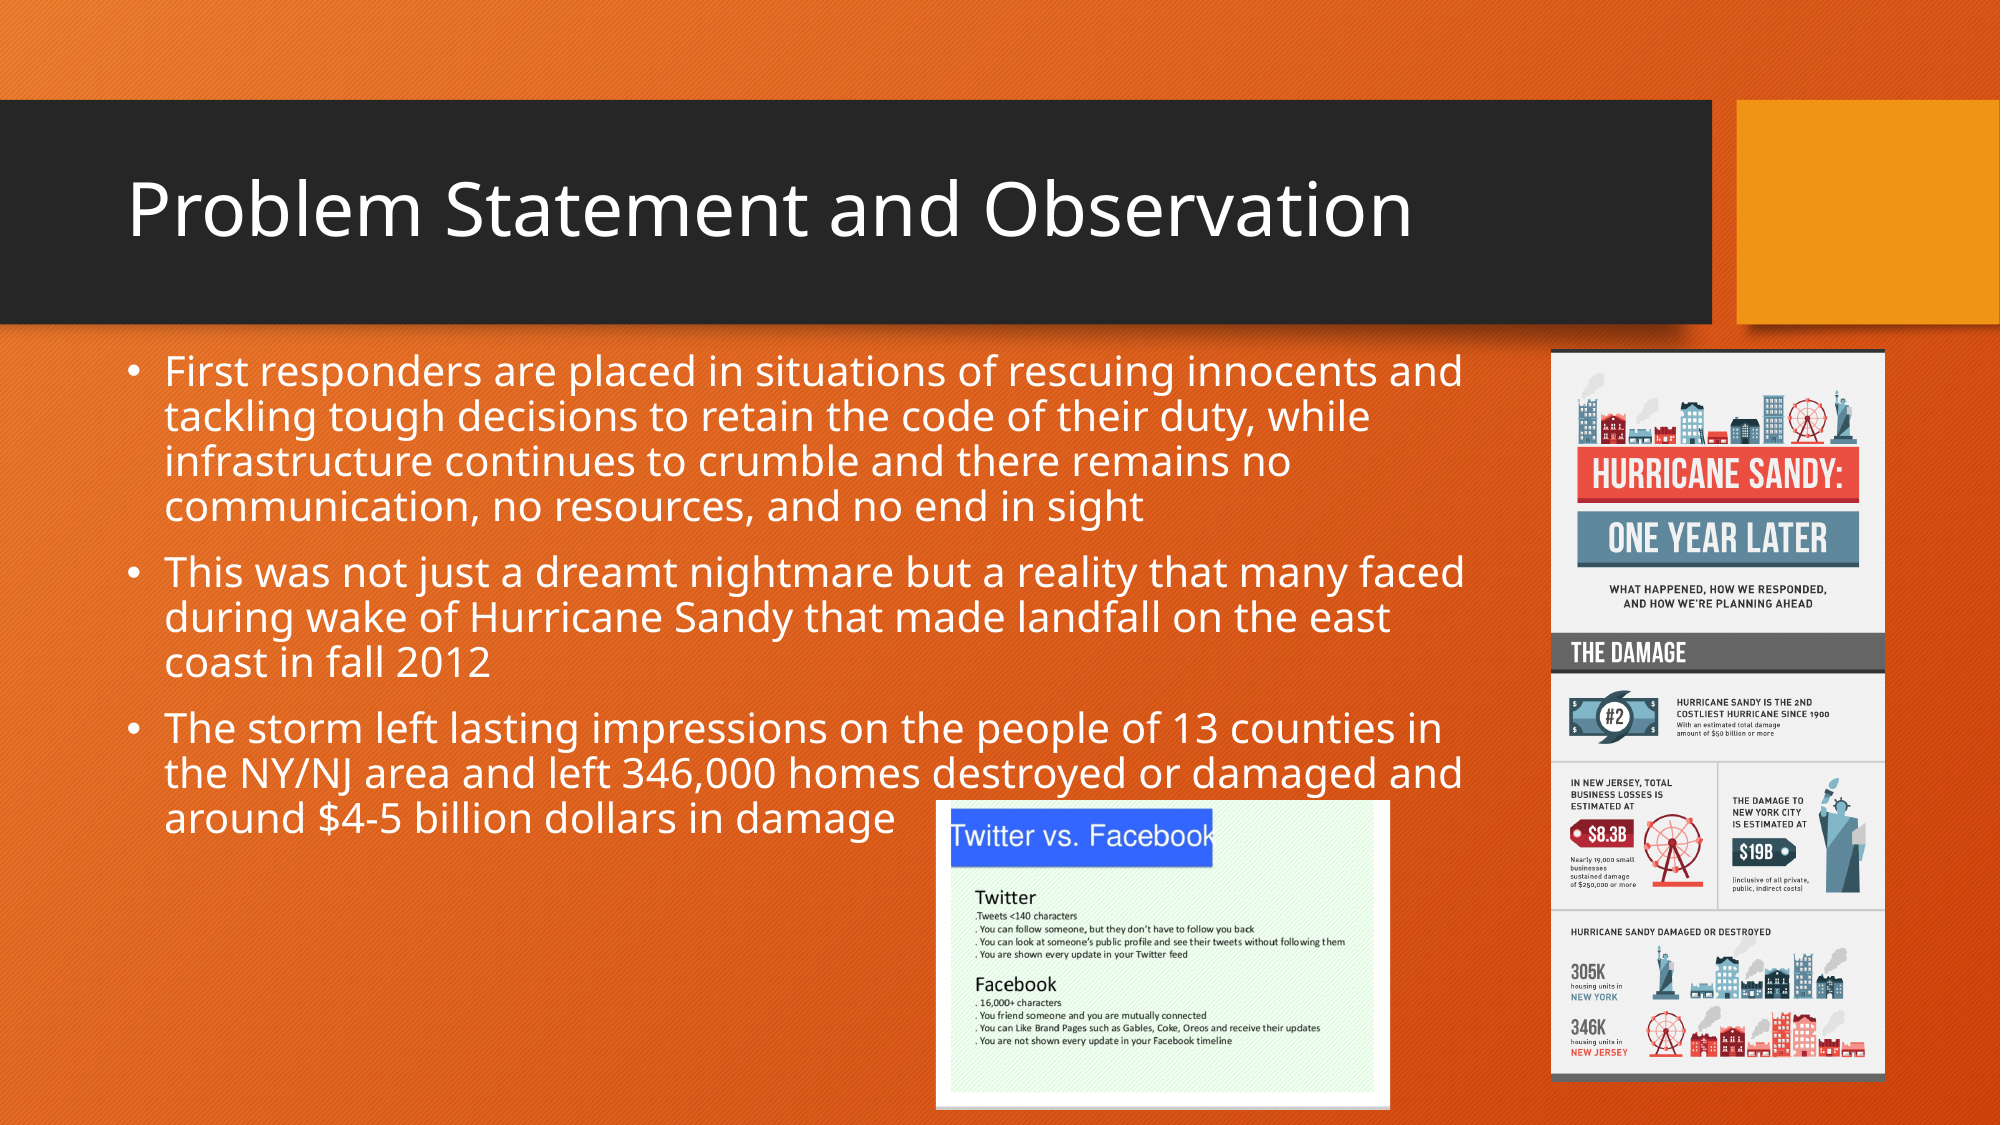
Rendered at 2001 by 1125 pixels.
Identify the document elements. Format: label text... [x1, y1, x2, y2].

list First responders are placed in situations of rescuing innocents and tackling tough decisions to retain the code of their duty, while infrastructure continues to crumble and there remains no communication, no resources, and no end in sight This was not just a dreamt nightmare but a reality that many faced during wake of Hurricane Sandy that made landfall on the east coast in fall 2012 The storm left lasting impressions on the people of 13 counties in the NY/NJ area and left 346,000 homes destroyed or damaged and around $4-5 billion dollars in damage [111, 343, 1492, 1017]
title Problem Statement and Observation [111, 123, 1689, 301]
picture [935, 800, 1391, 1110]
picture [0, 325, 2000, 1082]
